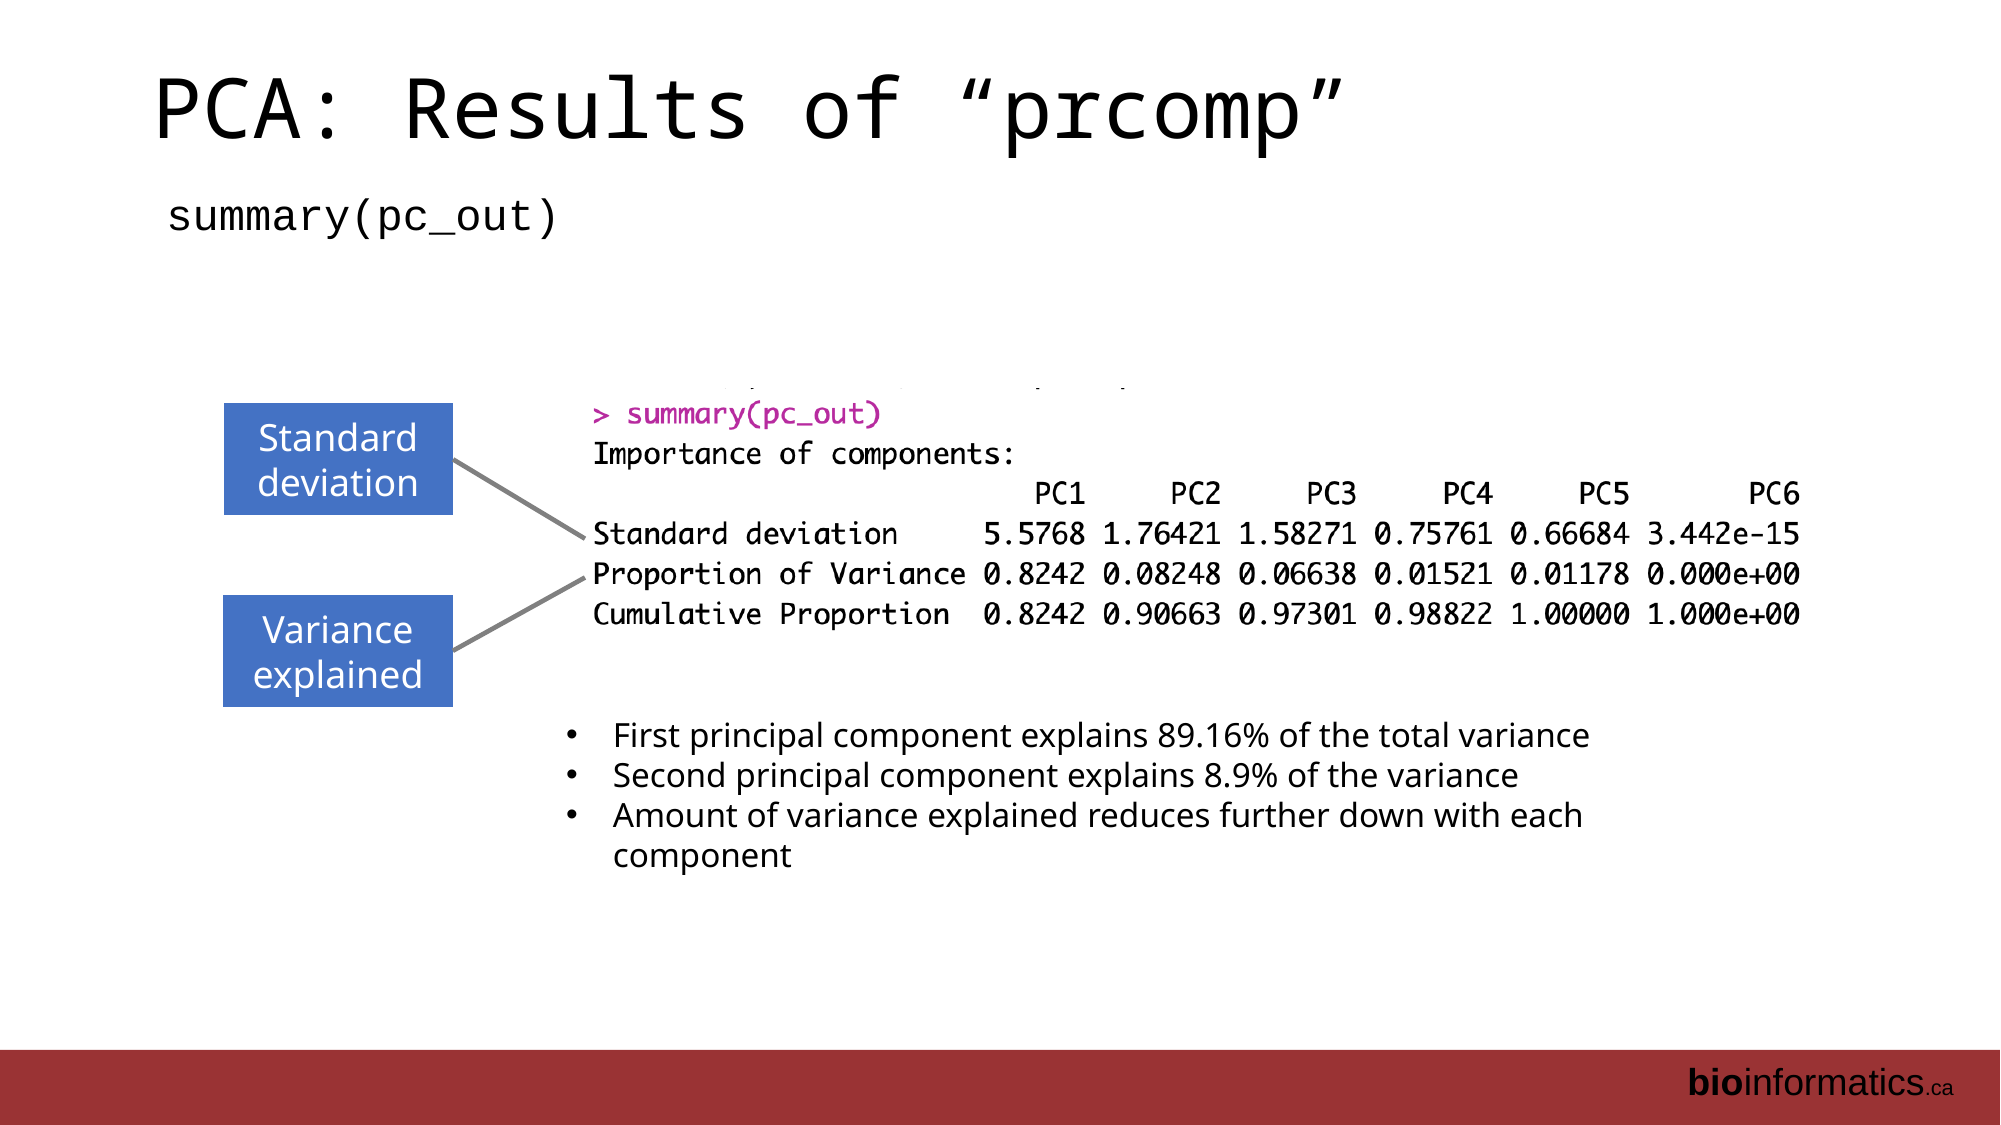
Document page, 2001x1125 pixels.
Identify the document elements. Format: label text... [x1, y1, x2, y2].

text_box First principal component explains 89.16% of the total variance Second principal component explains 8.9% of the variance Amount of variance explained reduces further down with each component [551, 706, 1745, 882]
text_box Variance explained [223, 594, 453, 707]
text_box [452, 577, 586, 651]
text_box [452, 459, 586, 539]
text_box Standard deviation [223, 403, 454, 516]
picture [584, 388, 1861, 644]
title PCA: Results of “prcomp” [137, 3, 1863, 221]
list summary(pc_out) [151, 185, 1877, 271]
